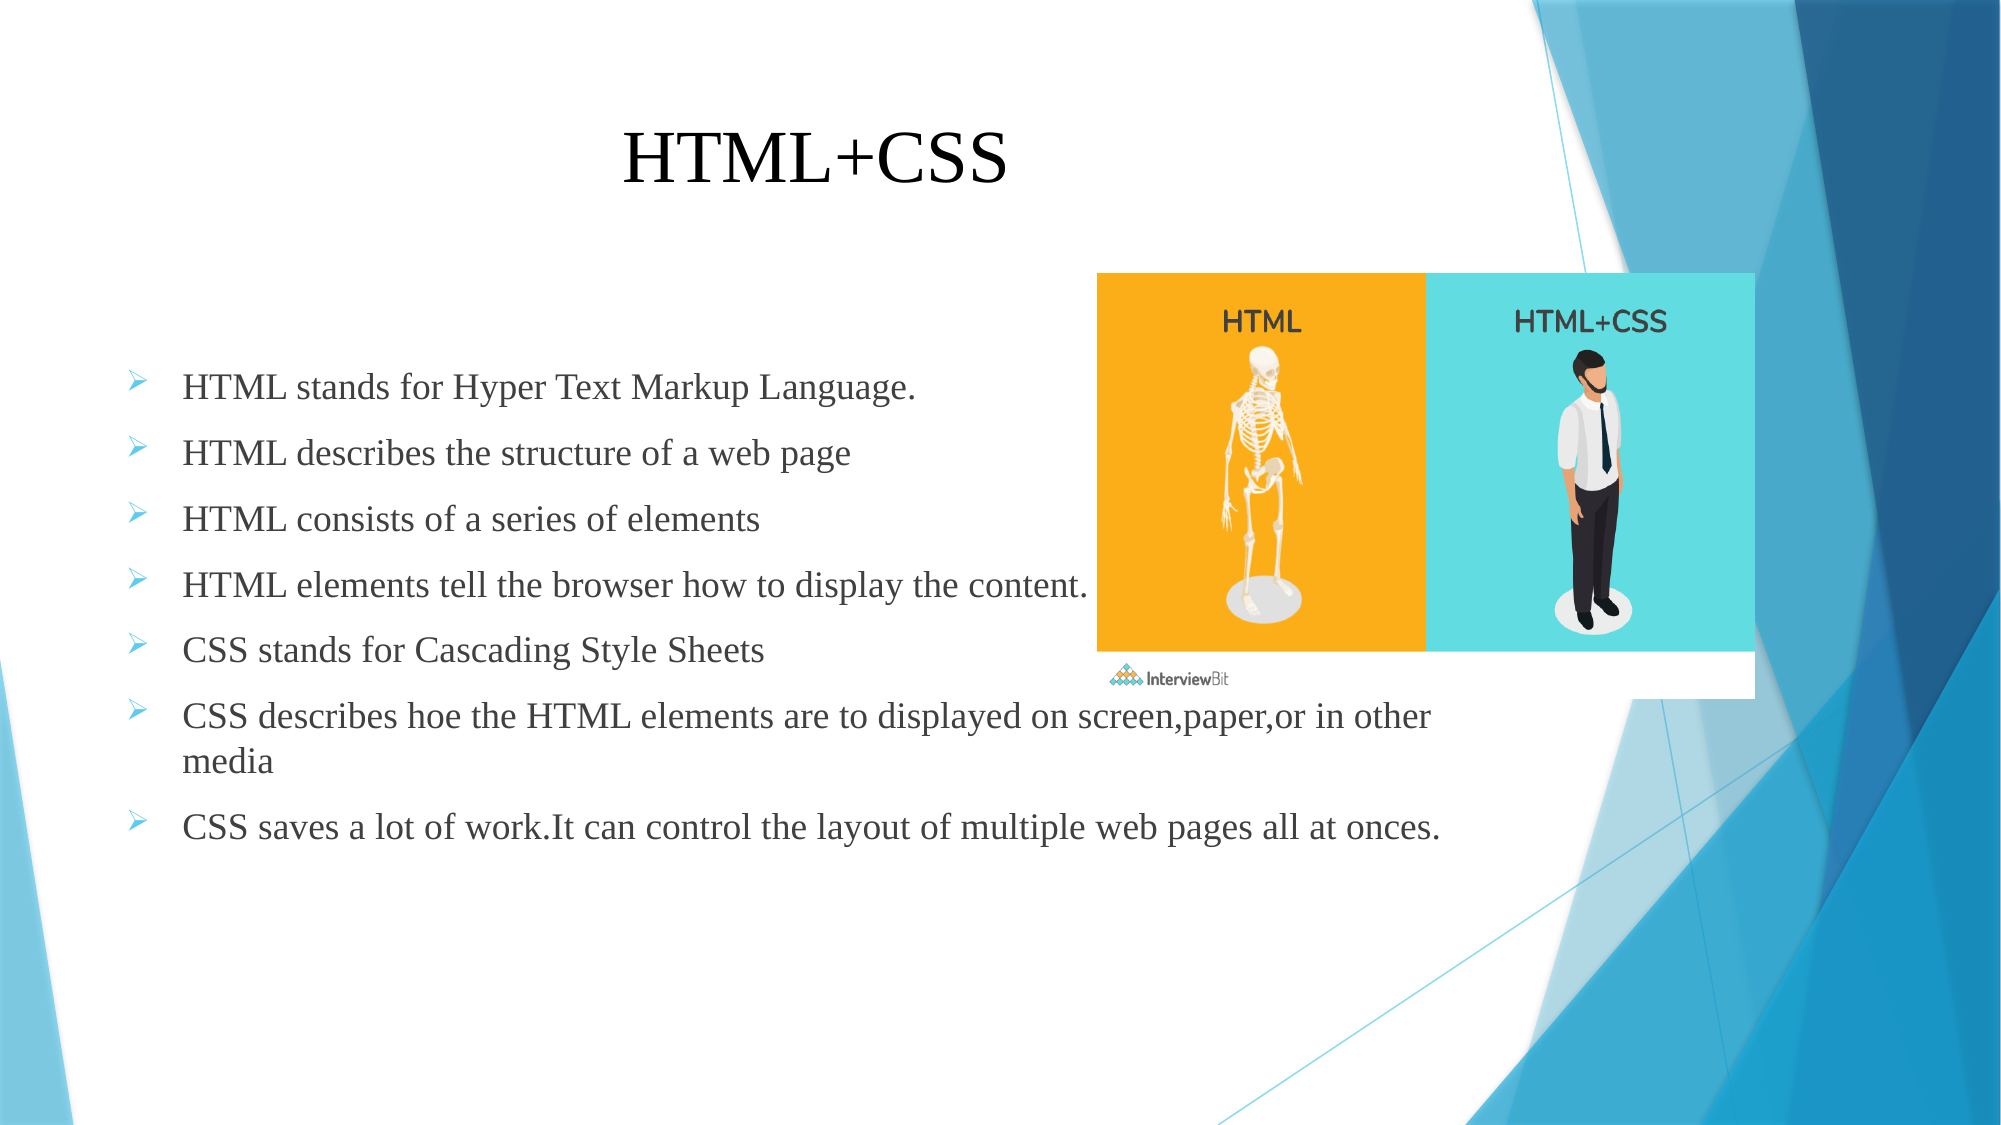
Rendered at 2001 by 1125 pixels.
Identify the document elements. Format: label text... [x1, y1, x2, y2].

list HTML stands for Hyper Text Markup Language. HTML describes the structure of a web page HTML consists of a series of elements HTML elements tell the browser how to display the content. CSS stands for Cascading Style Sheets CSS describes hoe the HTML elements are to displayed on screen,paper,or in other media CSS saves a lot of work.It can control the layout of multiple web pages all at onces. [111, 354, 1522, 992]
picture [1097, 273, 1755, 700]
title HTML+CSS [111, 99, 1522, 317]
